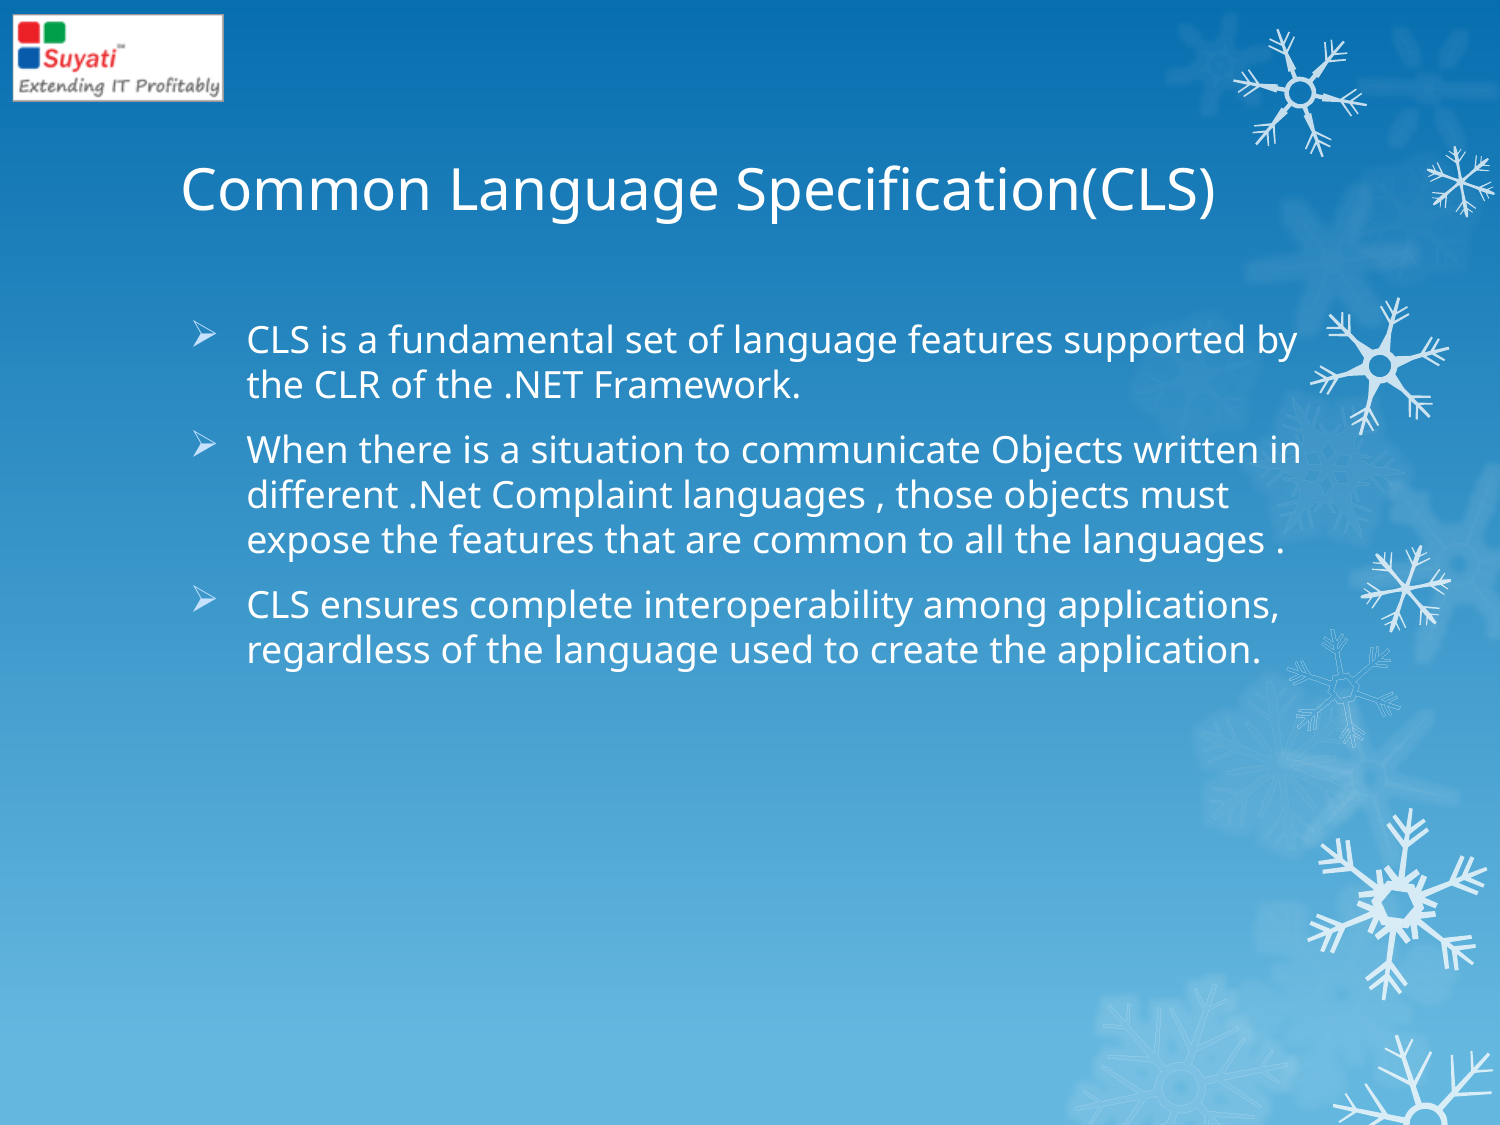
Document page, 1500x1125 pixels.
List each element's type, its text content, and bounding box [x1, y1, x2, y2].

list CLS is a fundamental set of language features supported by the CLR of the .NET Framework. When there is a situation to communicate Objects written in different .Net Complaint languages , those objects must expose the features that are common to all the languages . CLS ensures complete interoperability among applications, regardless of the language used to create the application. [174, 162, 1344, 825]
picture [12, 14, 224, 102]
title Common Language Specification(CLS) [165, 110, 1335, 263]
